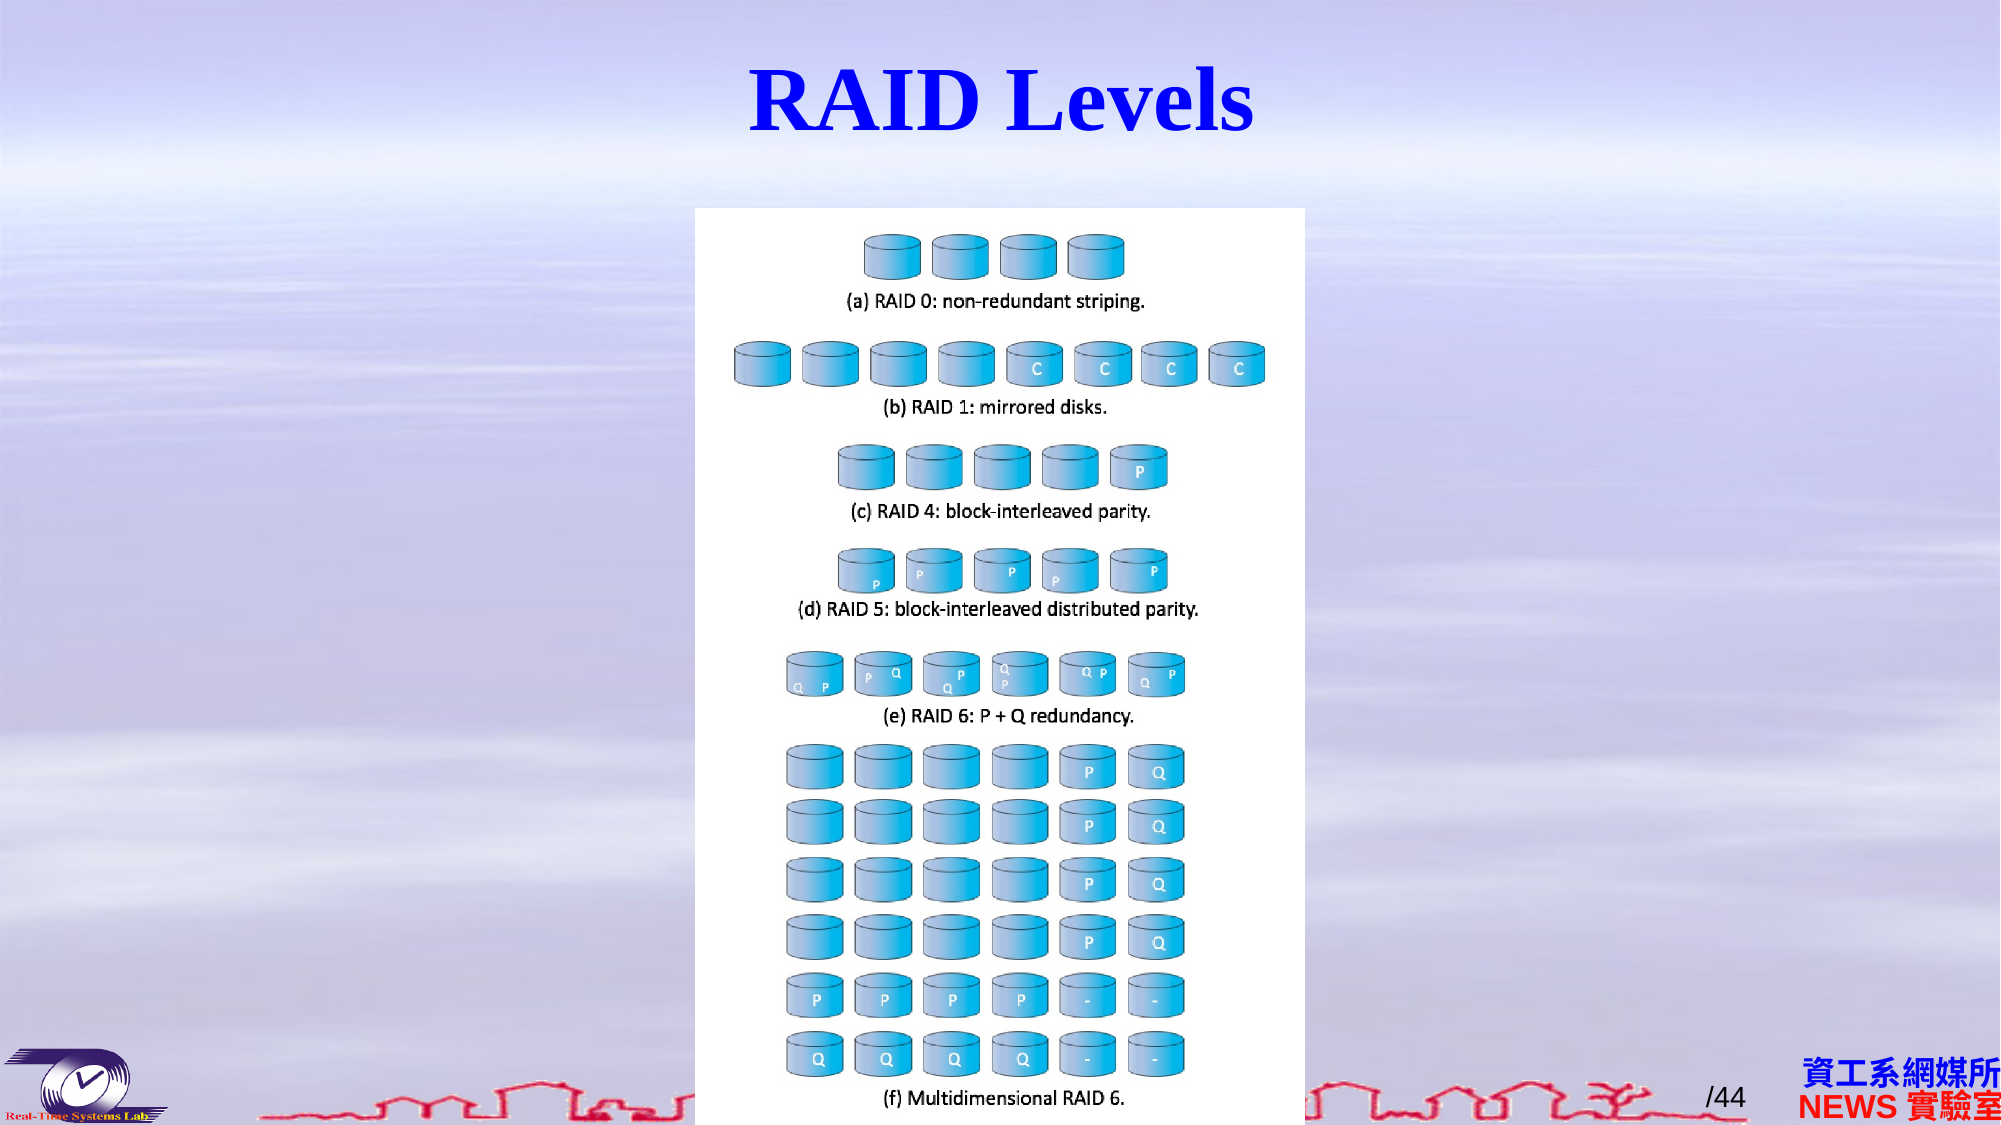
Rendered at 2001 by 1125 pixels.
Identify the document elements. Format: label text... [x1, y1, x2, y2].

title RAID Levels [102, 0, 1903, 188]
picture [0, 0, 2001, 1125]
footer /44 [1409, 1070, 2000, 1125]
